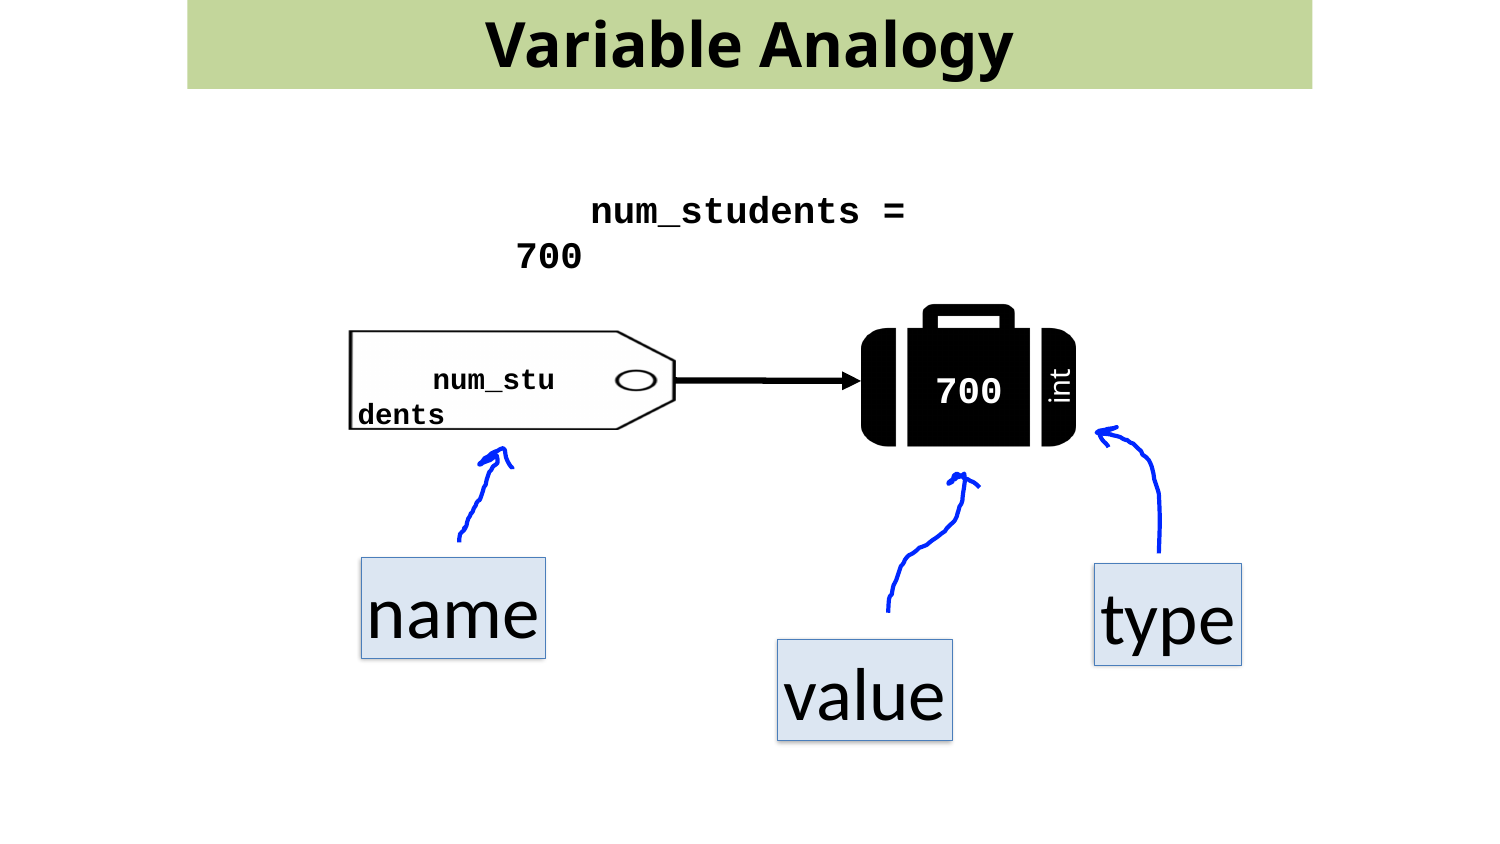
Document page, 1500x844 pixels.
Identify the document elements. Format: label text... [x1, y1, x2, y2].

text_box name [361, 557, 546, 659]
text_box type [1094, 563, 1242, 665]
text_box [313, 272, 1088, 501]
text_box [1096, 427, 1160, 554]
text_box [459, 509, 484, 543]
text_box [888, 509, 964, 613]
text_box value [777, 639, 952, 741]
text_box num_students = 700 [509, 180, 927, 237]
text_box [187, 0, 1313, 90]
